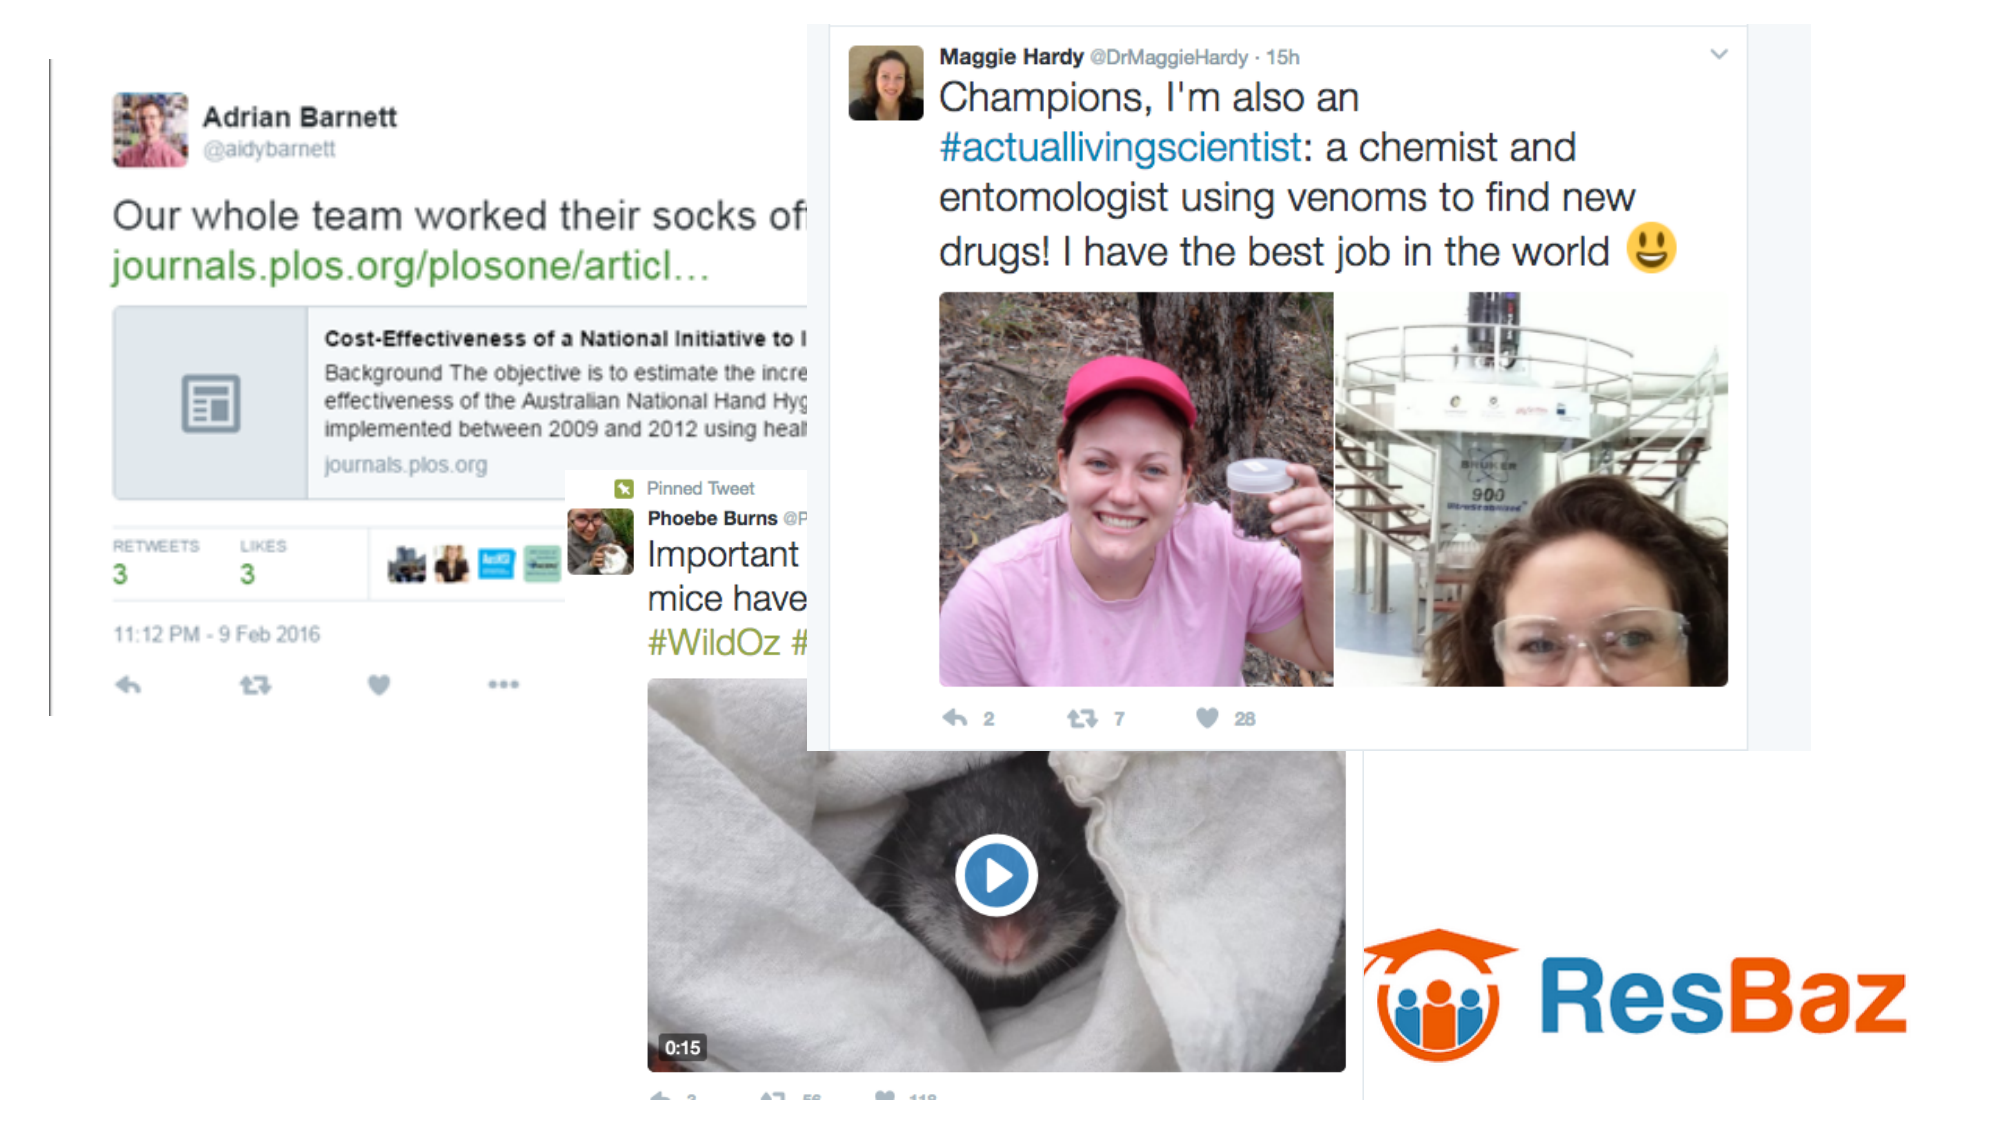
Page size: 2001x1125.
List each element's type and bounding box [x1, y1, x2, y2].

list [49, 59, 807, 716]
picture [565, 24, 1923, 1100]
